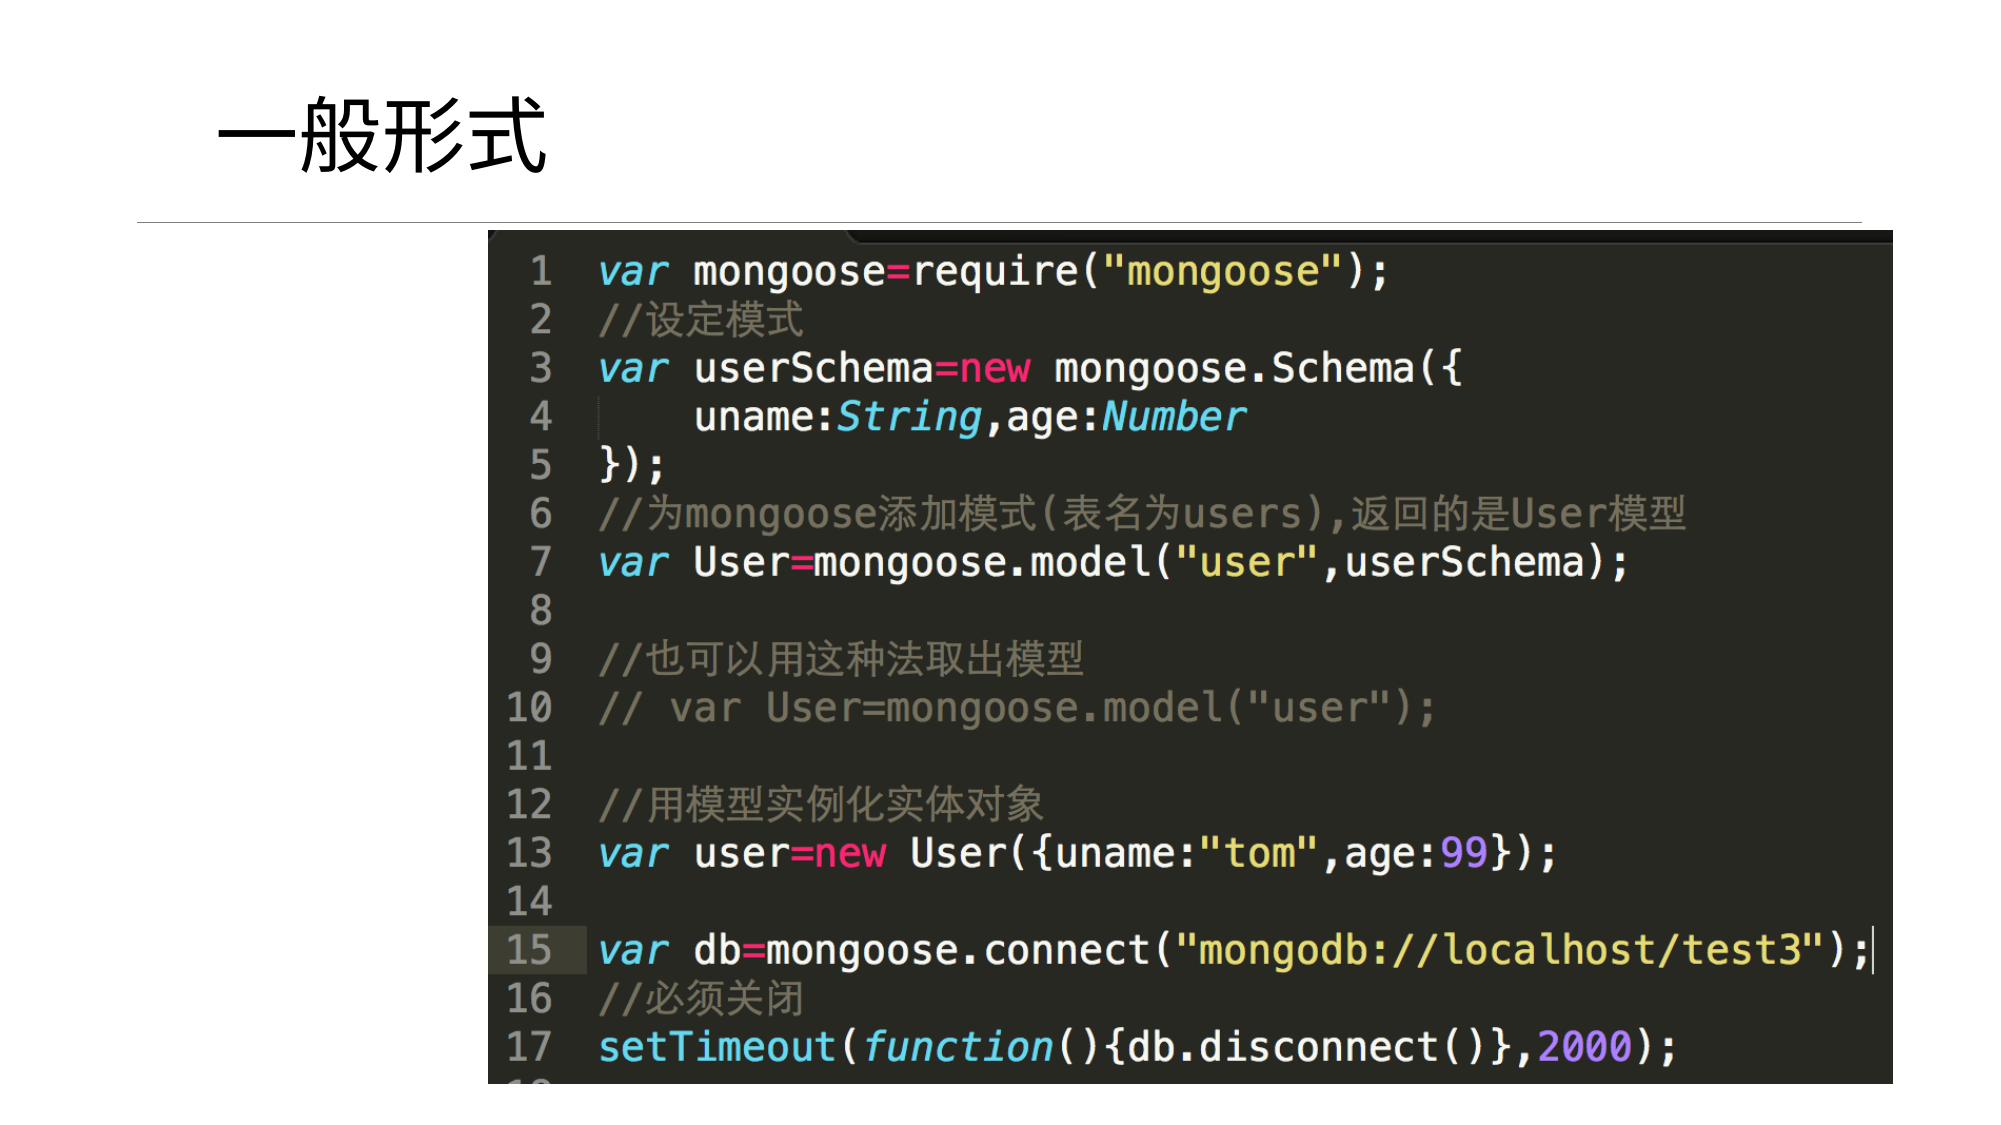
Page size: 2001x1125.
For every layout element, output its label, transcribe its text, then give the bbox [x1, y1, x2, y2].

text_box 一般形式 [200, 75, 1638, 191]
picture [488, 230, 1893, 1084]
